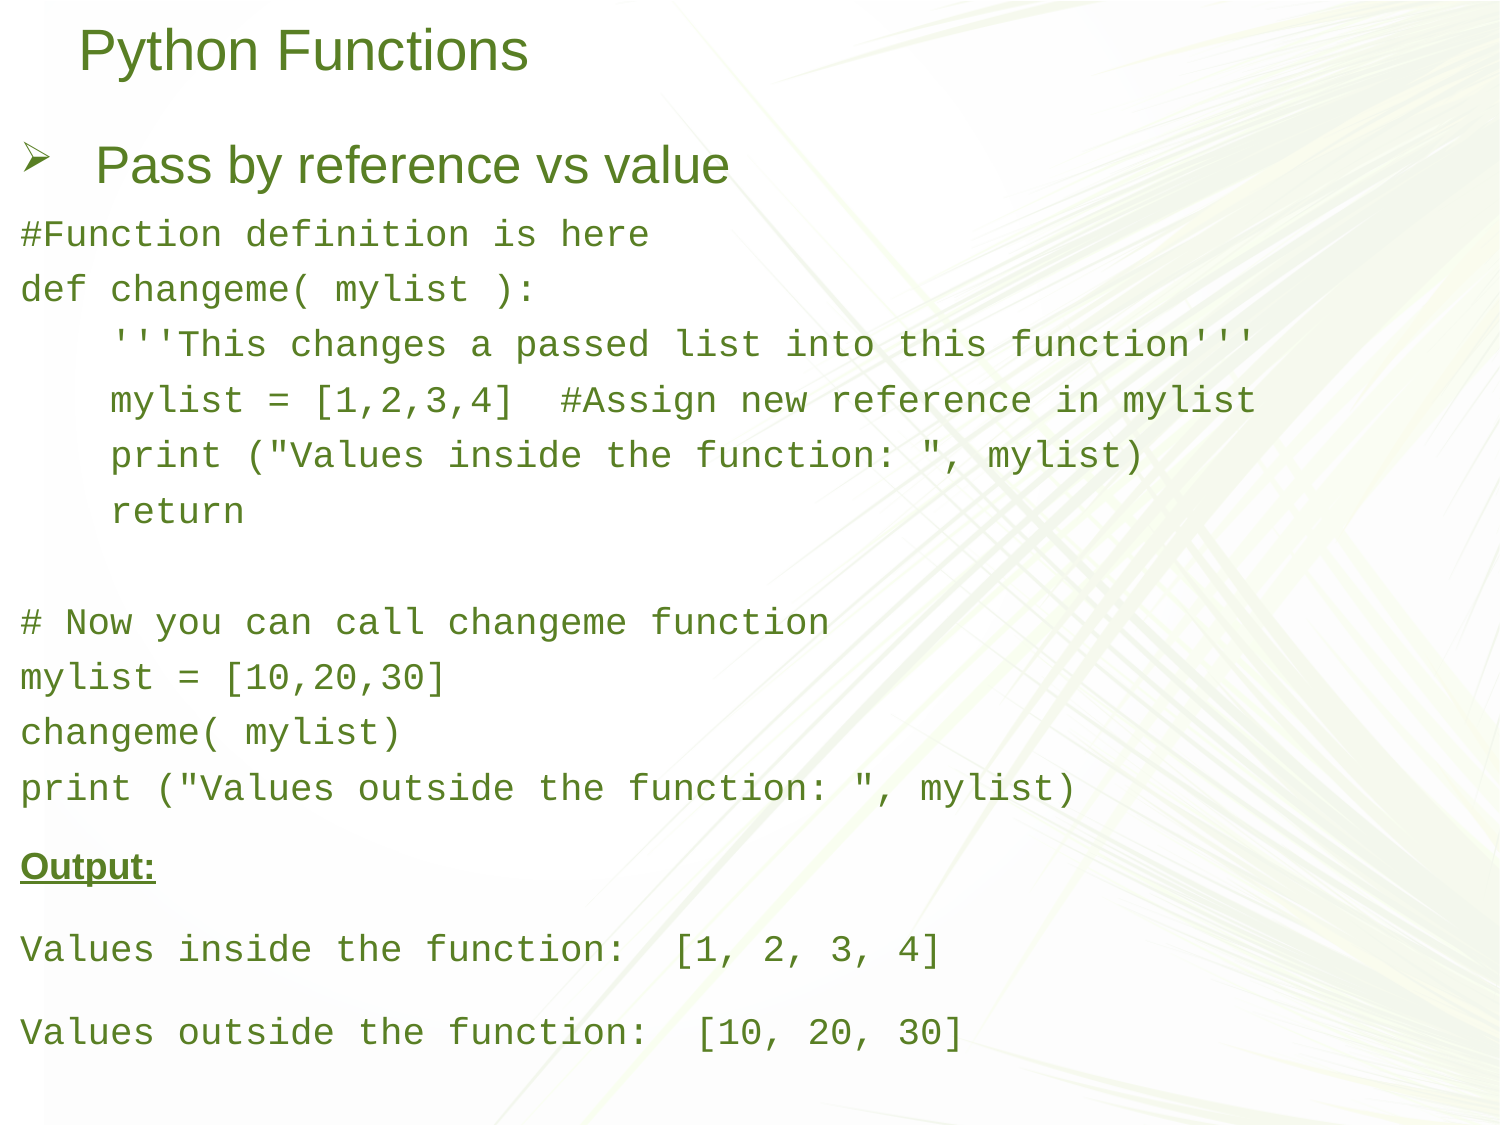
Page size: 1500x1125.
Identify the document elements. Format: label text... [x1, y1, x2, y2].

subtitle Pass by reference vs value #Function definition is here def changeme( mylist ): '''This changes a passed list into this function''' mylist = [1,2,3,4] #Assign new reference in mylist print ("Values inside the function: ", mylist) return # Now you can call changeme function mylist = [10,20,30] changeme( mylist) print ("Values outside the function: ", mylist) Output: Values inside the function: [1, 2, 3, 4] Values outside the function: [10, 20, 30] [5, 122, 1486, 1110]
title Python Functions [63, 15, 1415, 92]
